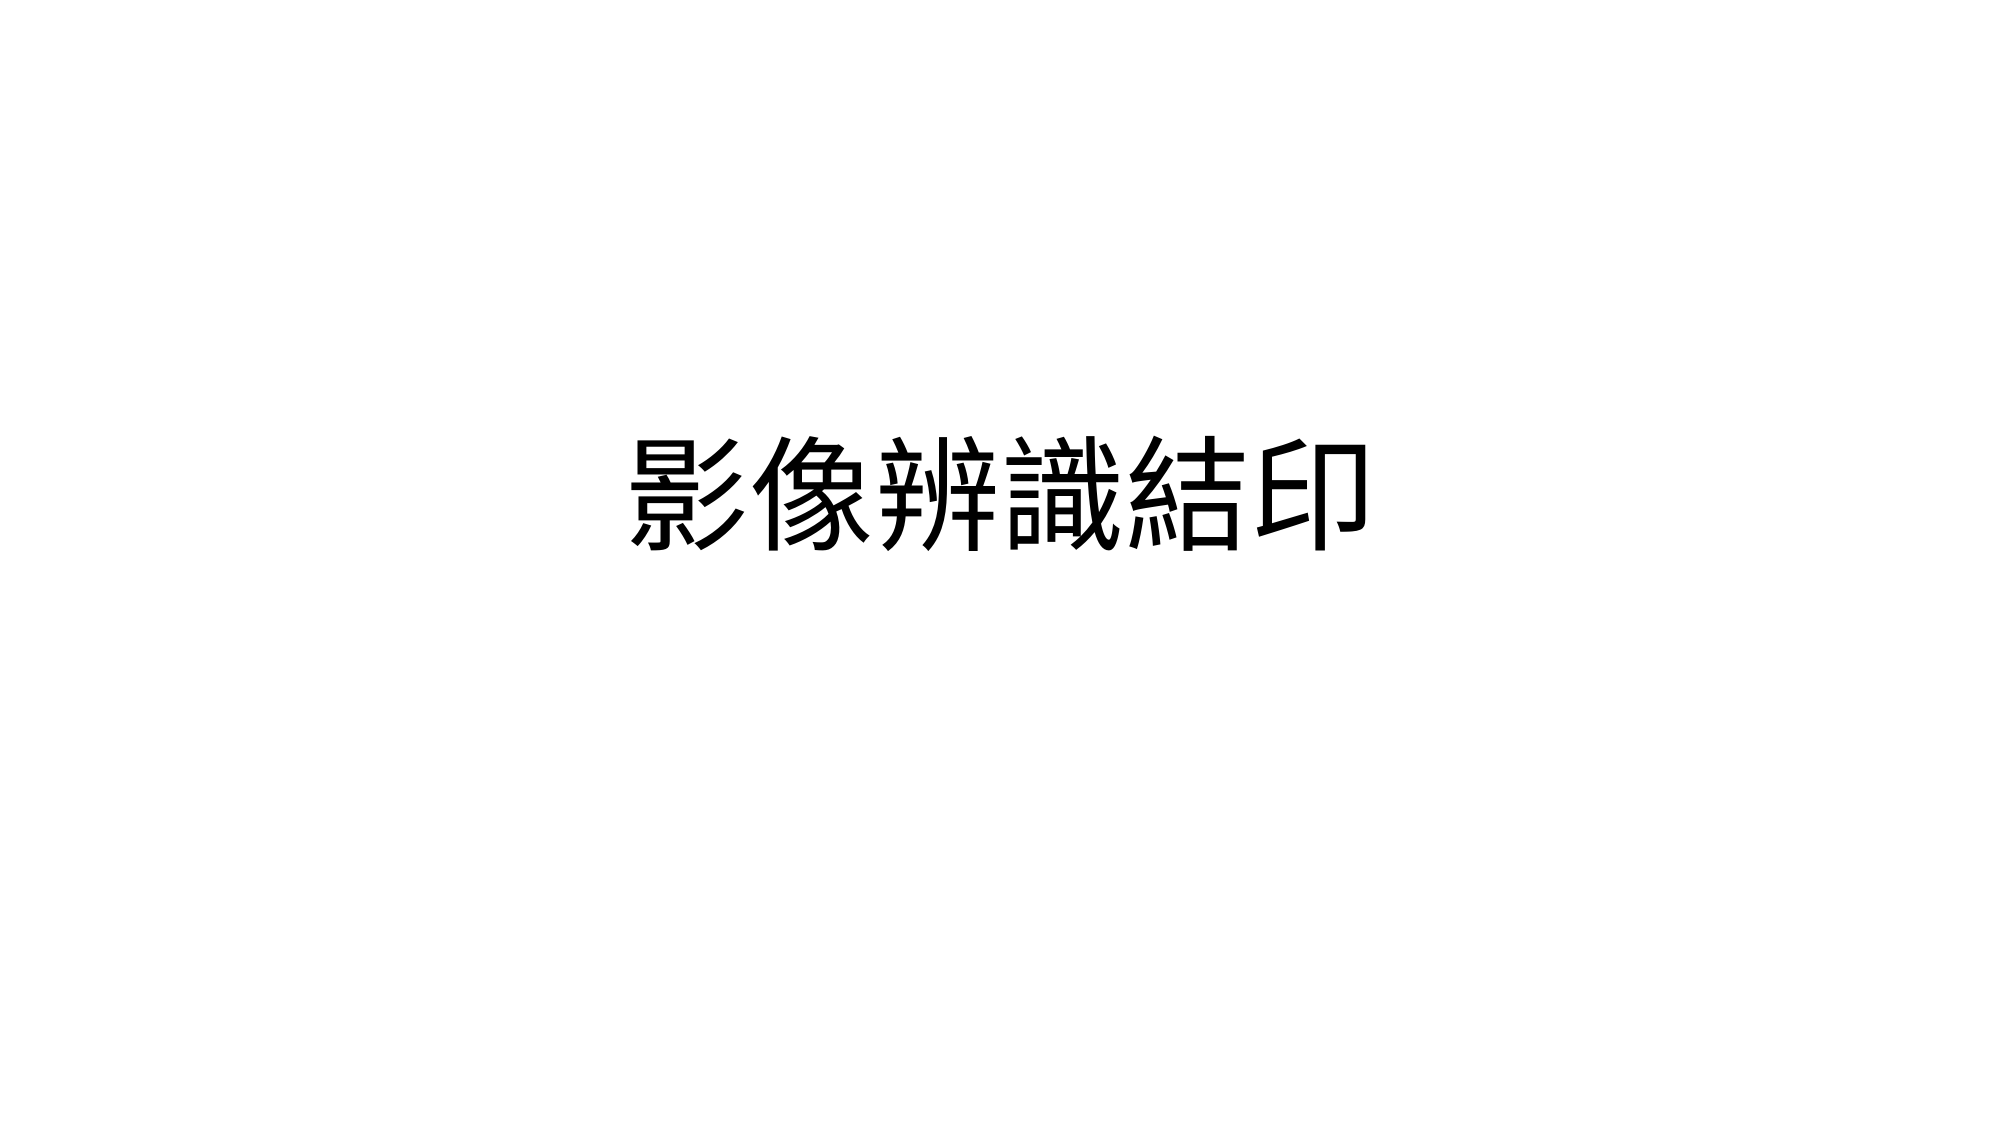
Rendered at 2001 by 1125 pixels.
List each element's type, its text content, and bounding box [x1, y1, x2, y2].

title 影像辨識結印 [249, 184, 1750, 576]
